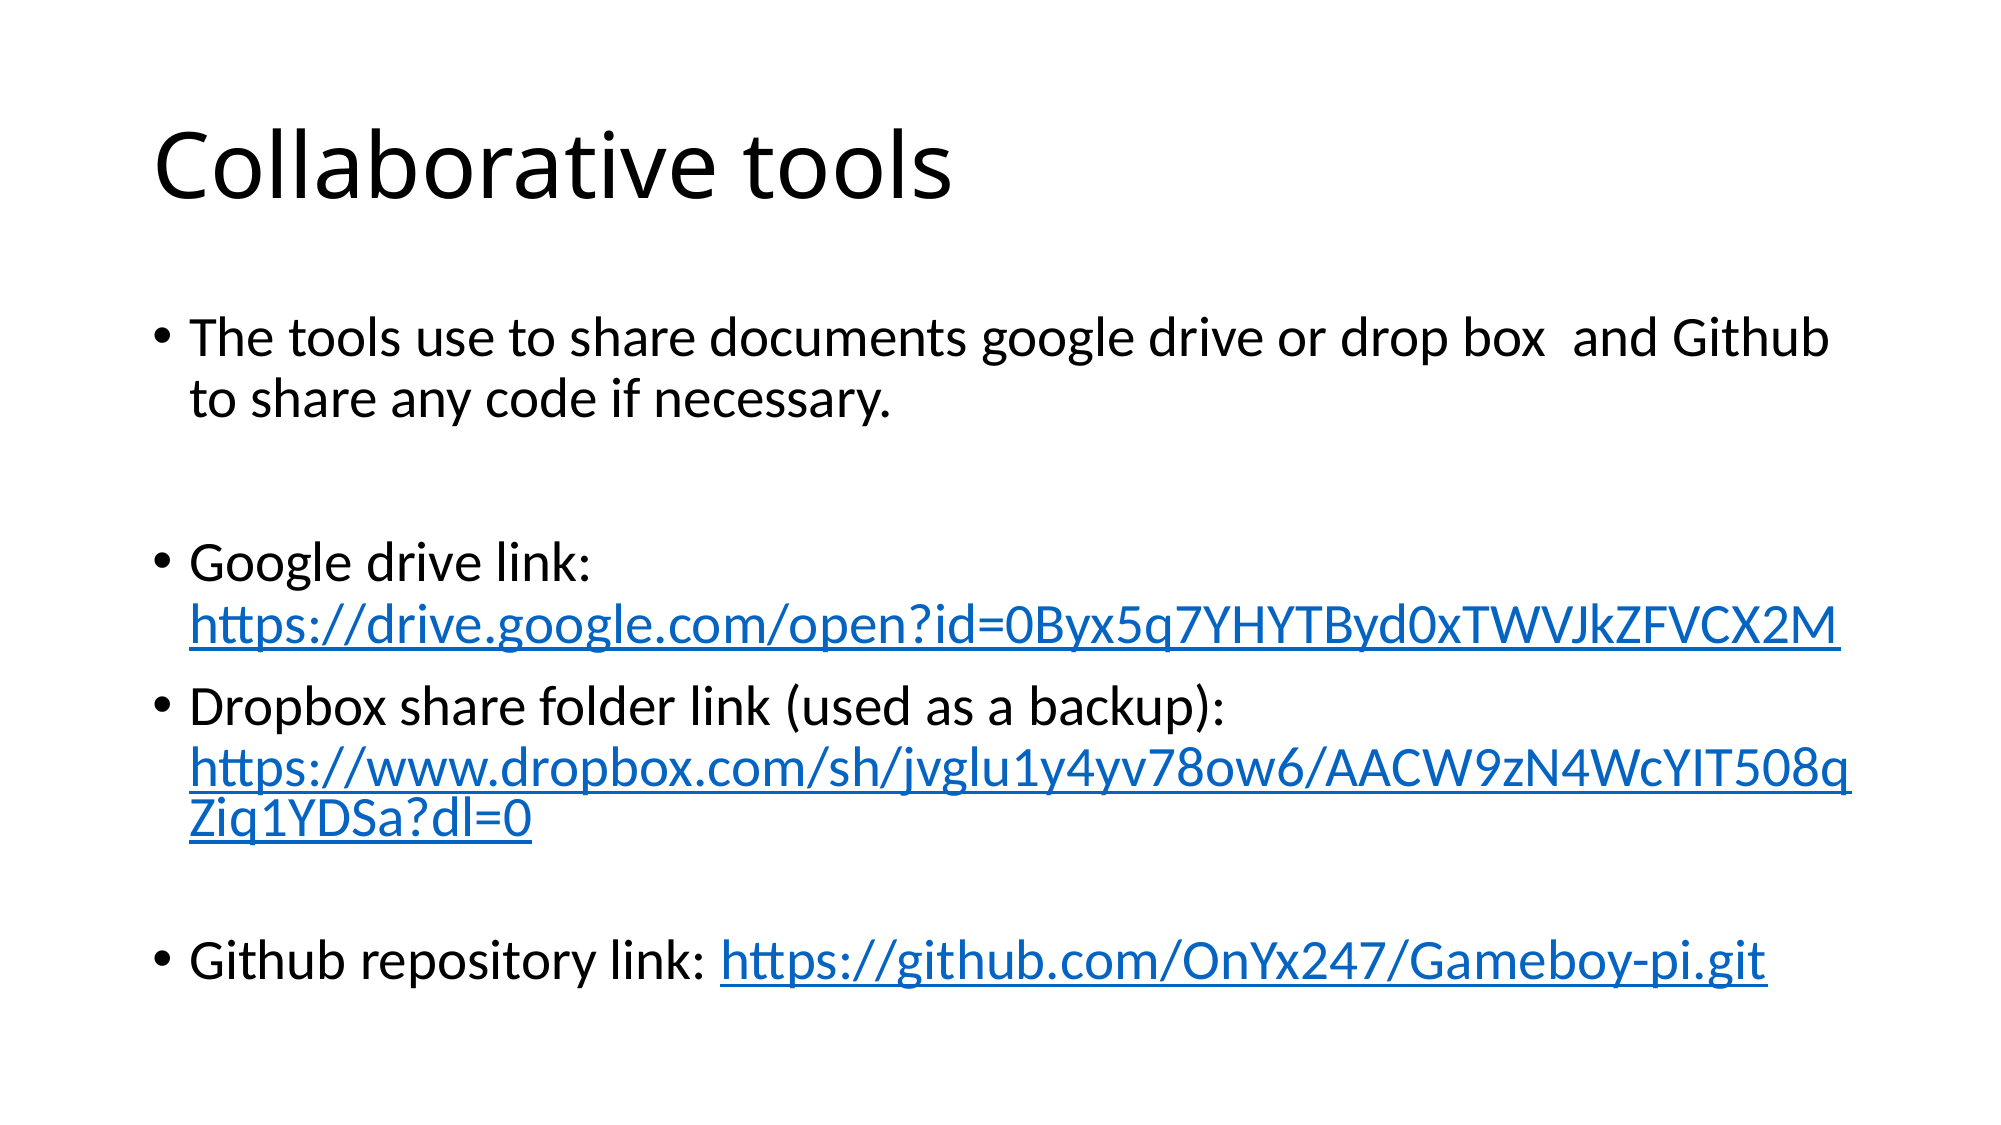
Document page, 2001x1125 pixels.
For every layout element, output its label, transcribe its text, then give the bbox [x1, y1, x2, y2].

title Collaborative tools [137, 59, 1863, 278]
list The tools use to share documents google drive or drop box and Github to share any code if necessary. Google drive link: https://drive.google.com/open?id=0Byx5q7YHYTByd0xTWVJkZFVCX2M Dropbox share folder link (used as a backup): https://www.dropbox.com/sh/jvglu1y4yv78ow6/AACW9zN4WcYIT508qZiq1YDSa?dl=0 Github repository link: https://github.com/OnYx247/Gameboy-pi.git [137, 299, 1863, 1014]
